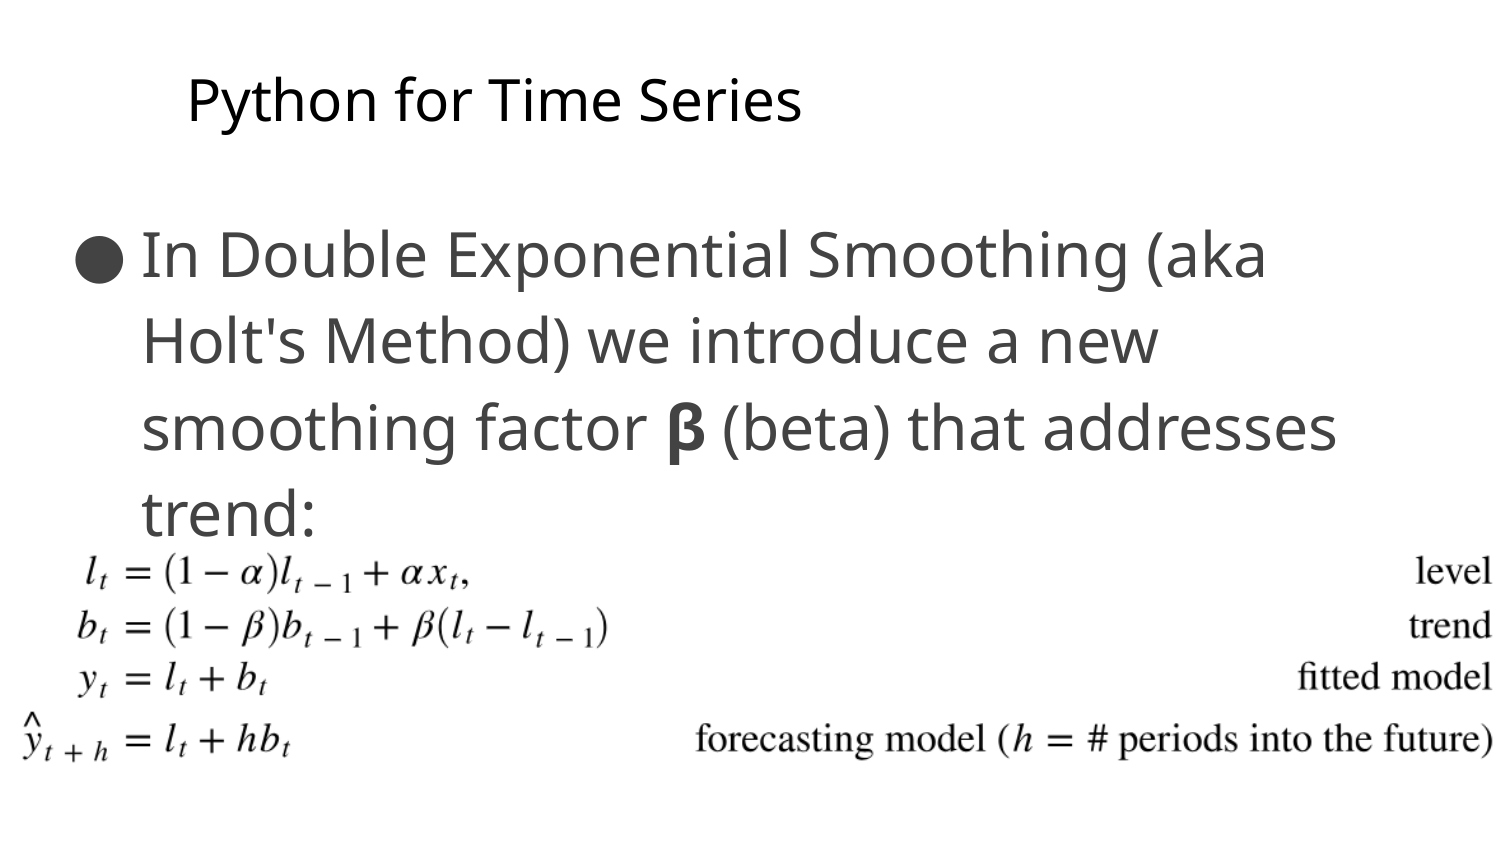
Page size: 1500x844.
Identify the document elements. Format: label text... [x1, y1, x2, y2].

list In Double Exponential Smoothing (aka Holt's Method) we introduce a new smoothing factor β (beta) that addresses trend: [51, 189, 1449, 542]
picture [0, 543, 1500, 773]
title Python for Time Series [171, 48, 1449, 143]
